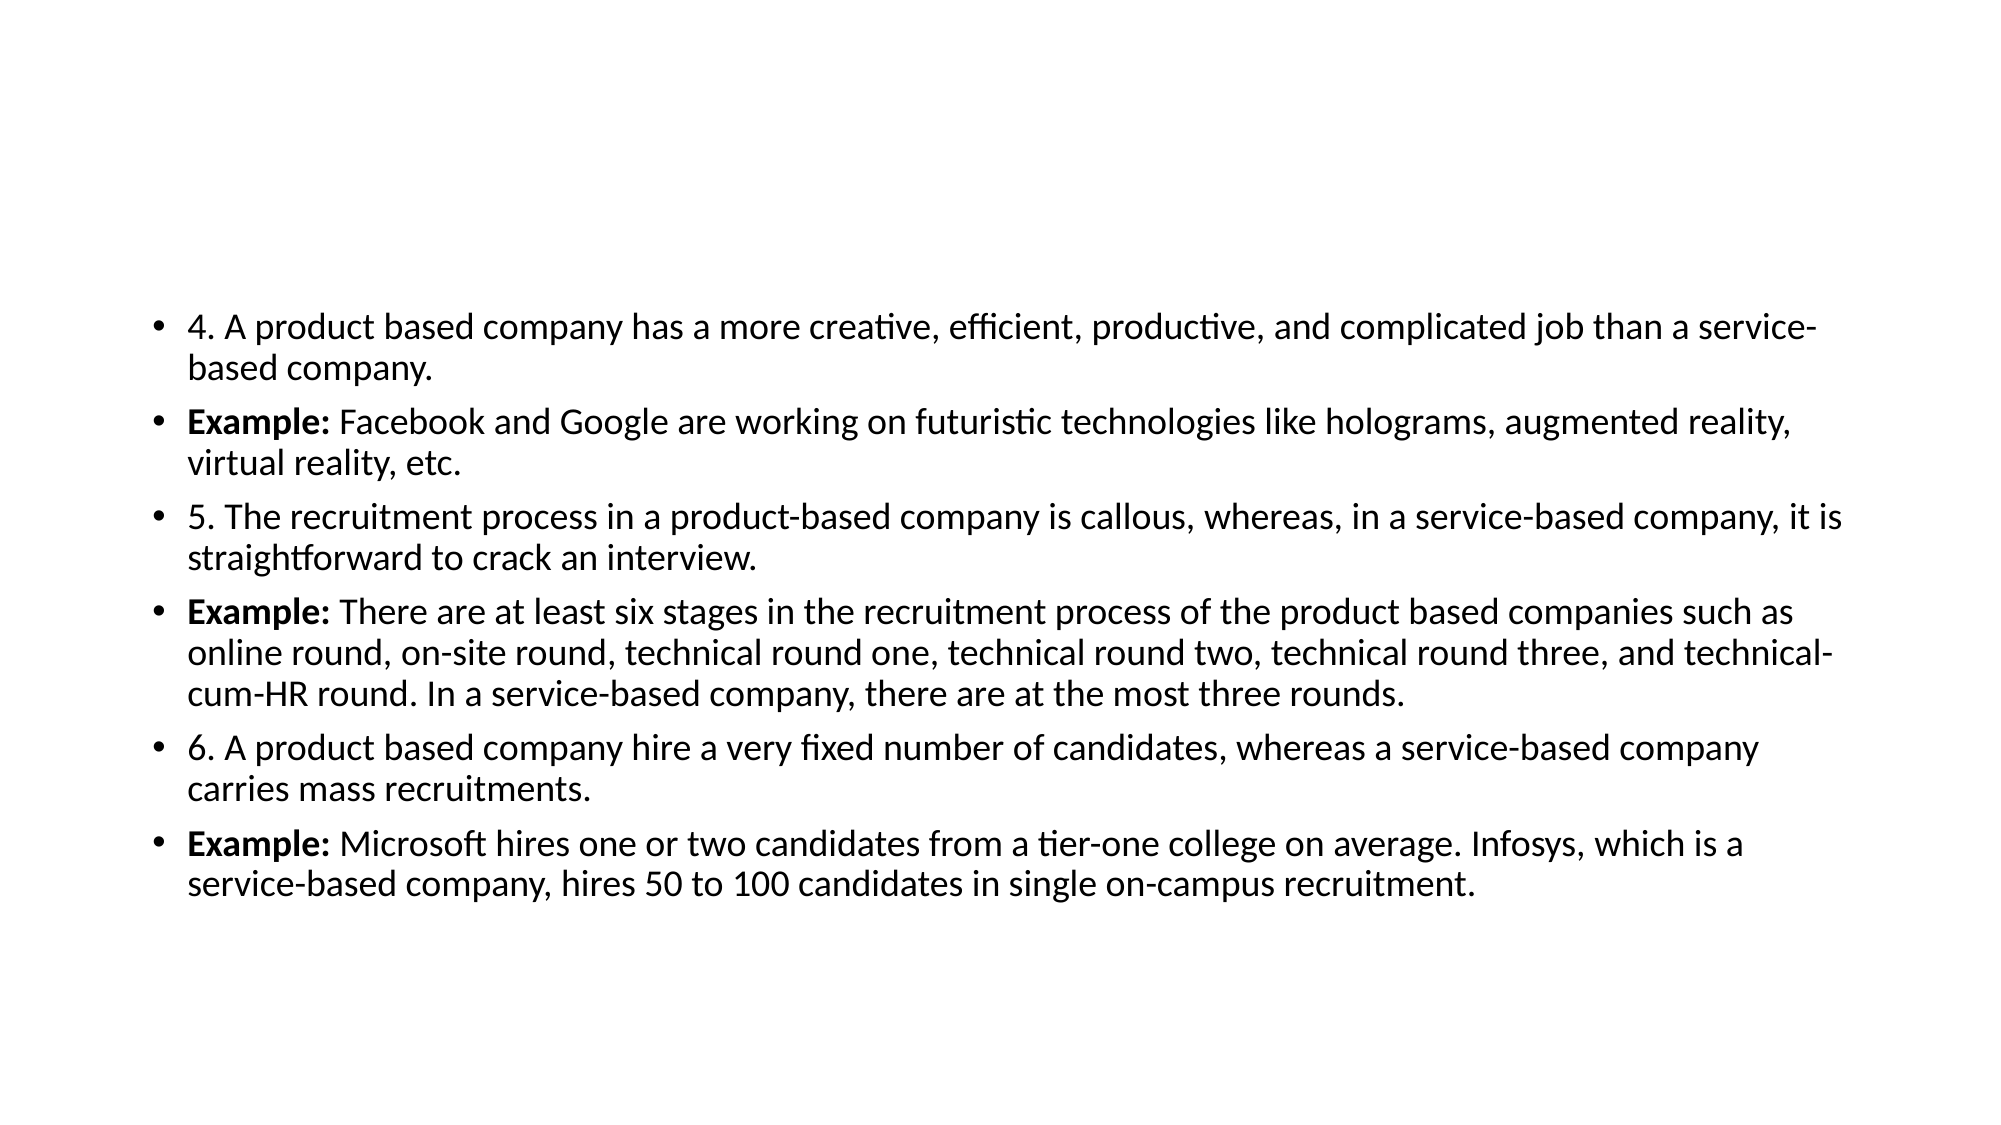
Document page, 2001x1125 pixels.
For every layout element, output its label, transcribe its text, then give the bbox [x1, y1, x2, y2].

list 4. A product based company has a more creative, efficient, productive, and complicated job than a service-based company. Example: Facebook and Google are working on futuristic technologies like holograms, augmented reality, virtual reality, etc. 5. The recruitment process in a product-based company is callous, whereas, in a service-based company, it is straightforward to crack an interview. Example: There are at least six stages in the recruitment process of the product based companies such as online round, on-site round, technical round one, technical round two, technical round three, and technical-cum-HR round. In a service-based company, there are at the most three rounds. 6. A product based company hire a very fixed number of candidates, whereas a service-based company carries mass recruitments. Example: Microsoft hires one or two candidates from a tier-one college on average. Infosys, which is a service-based company, hires 50 to 100 candidates in single on-campus recruitment. [137, 299, 1863, 1014]
